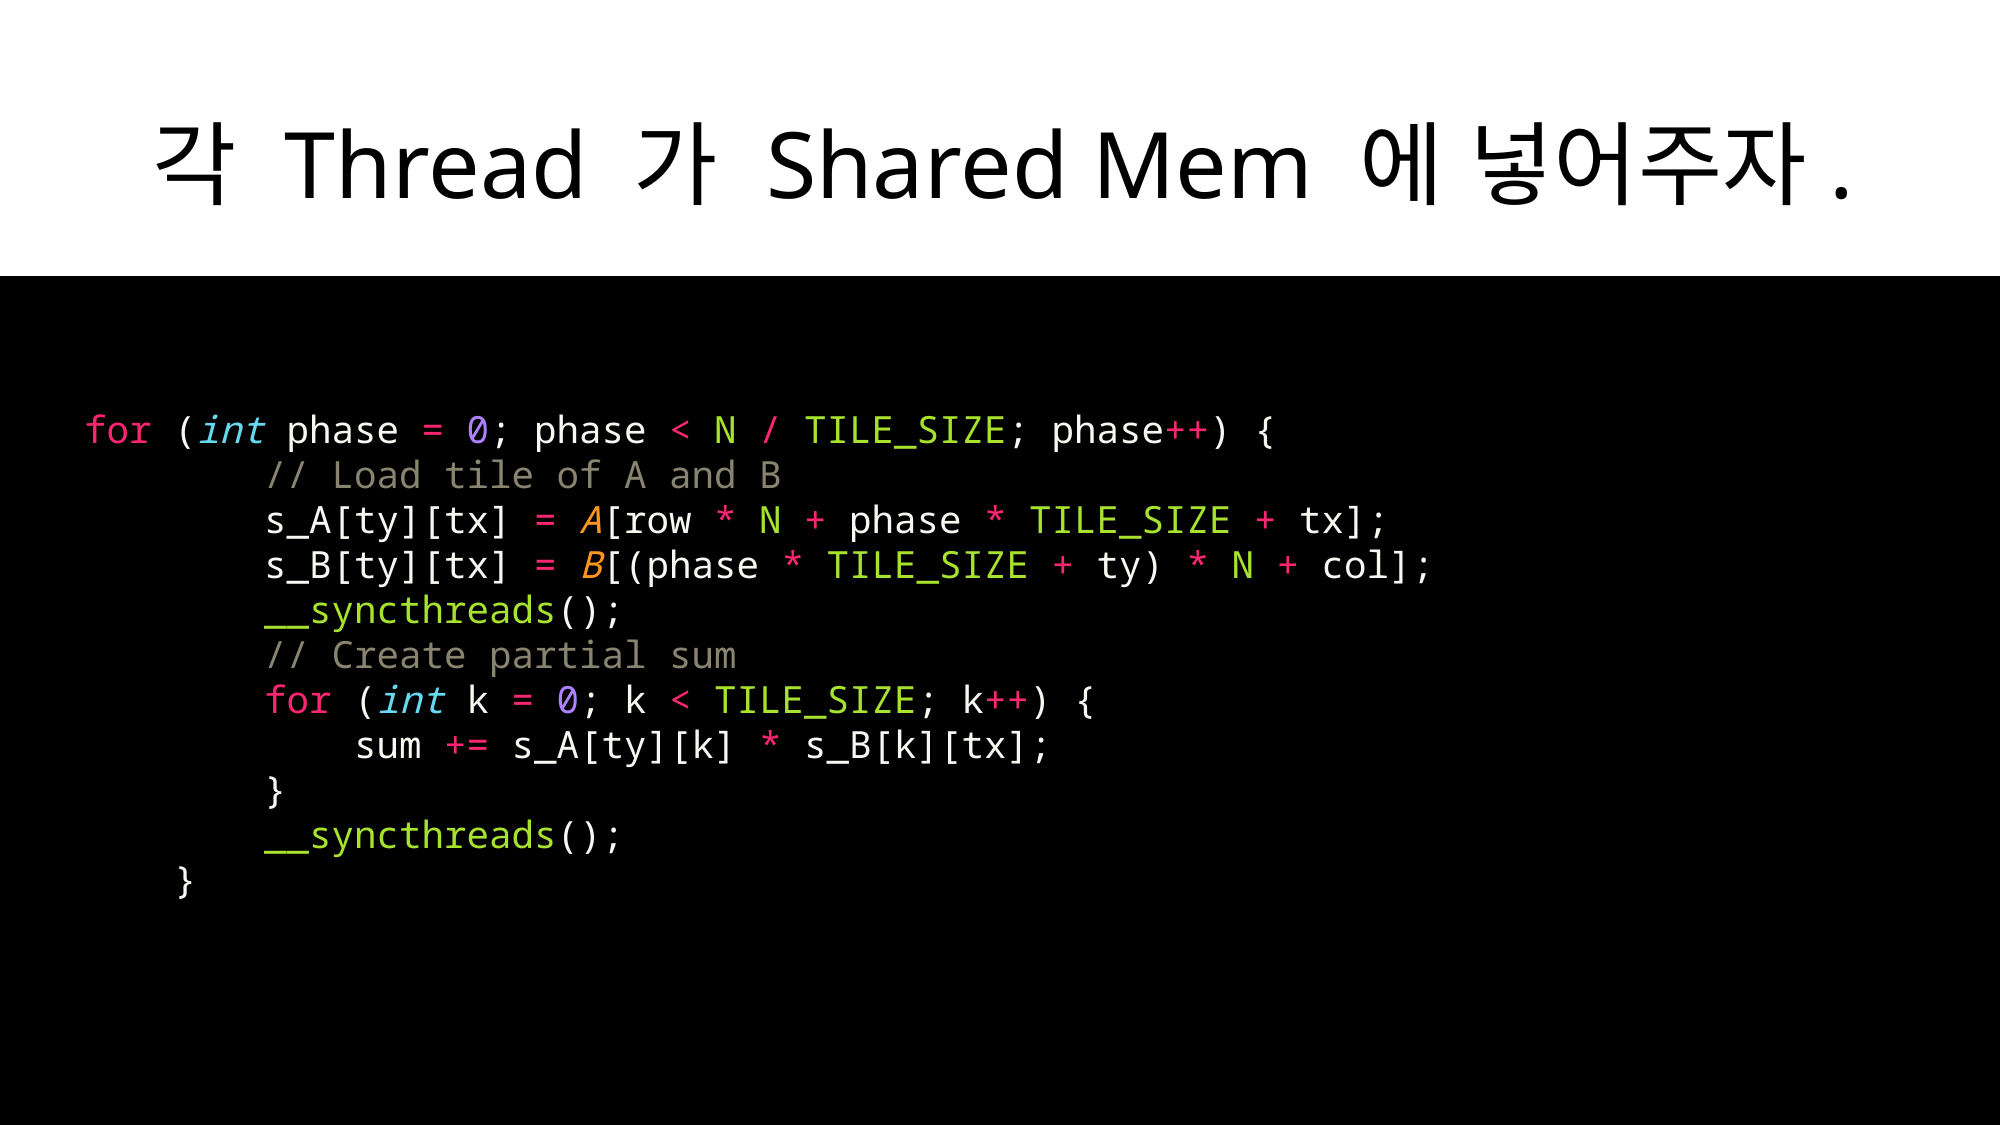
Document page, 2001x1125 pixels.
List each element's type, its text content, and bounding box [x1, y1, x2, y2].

title 각 Thread 가 Shared Mem 에 넣어주자. [137, 59, 1863, 276]
text_box for (int phase = 0; phase < N / TILE_SIZE; phase++) { // Load tile of A and B s_A[ty][tx] = A[row * N + phase * TILE_SIZE + tx]; s_B[ty][tx] = B[(phase * TILE_SIZE + ty) * N + col]; __syncthreads(); // Create partial sum for (int k = 0; k < TILE_SIZE; k++) { sum += s_A[ty][k] * s_B[k][tx]; } __syncthreads(); } [69, 398, 1550, 909]
text_box [0, 276, 2000, 1125]
